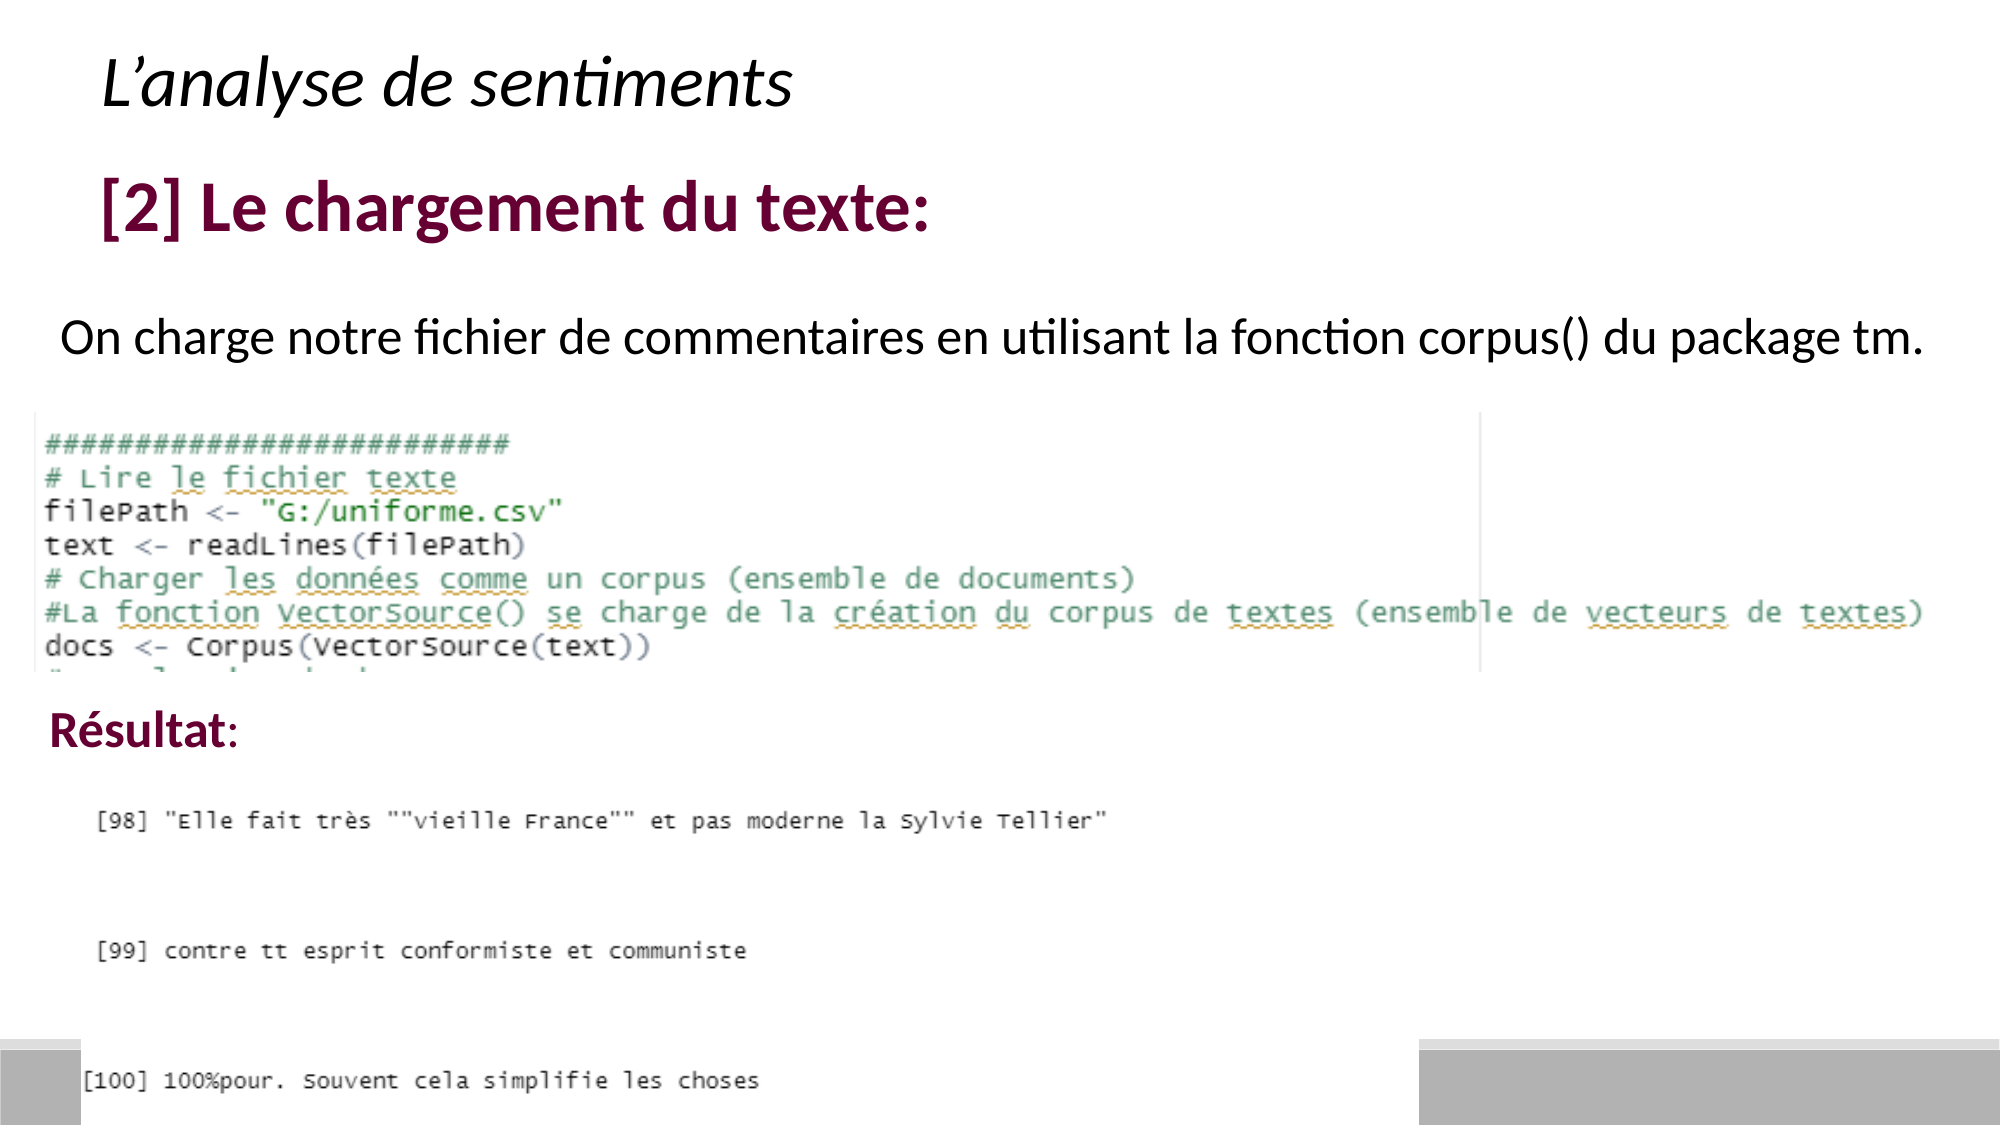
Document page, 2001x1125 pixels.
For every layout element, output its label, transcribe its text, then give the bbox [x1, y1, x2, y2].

text_box L’analyse de sentiments [87, 26, 810, 129]
picture [80, 749, 1420, 1125]
text_box Résultat: [34, 687, 256, 765]
text_box On charge notre fichier de commentaires en utilisant la fonction corpus() du package tm. [45, 294, 1953, 373]
picture [34, 412, 1966, 673]
text_box [2] Le chargement du texte: [84, 151, 948, 254]
